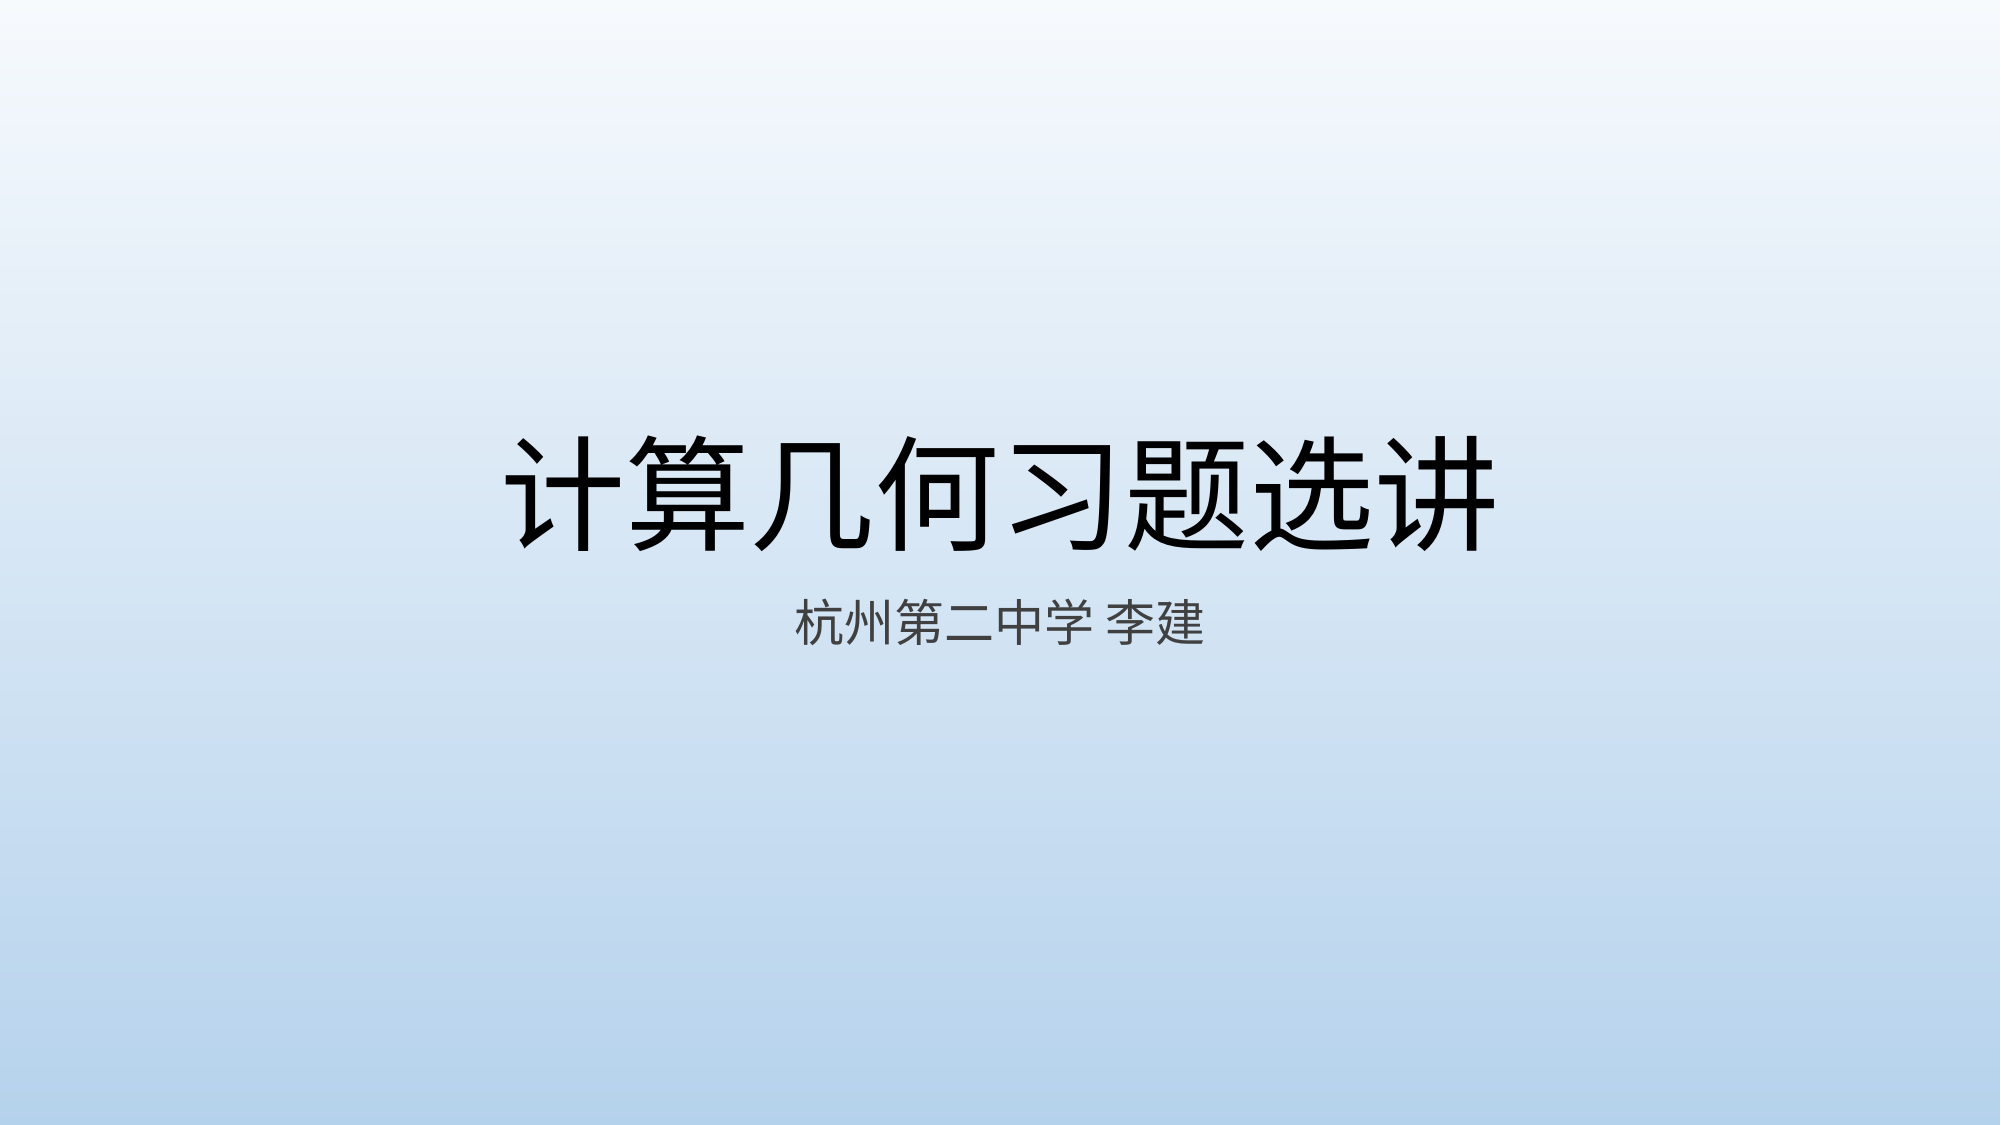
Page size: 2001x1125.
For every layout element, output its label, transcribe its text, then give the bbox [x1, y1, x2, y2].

title 计算几何习题选讲 [249, 184, 1750, 577]
subtitle 杭州第二中学 李建 [249, 590, 1750, 863]
